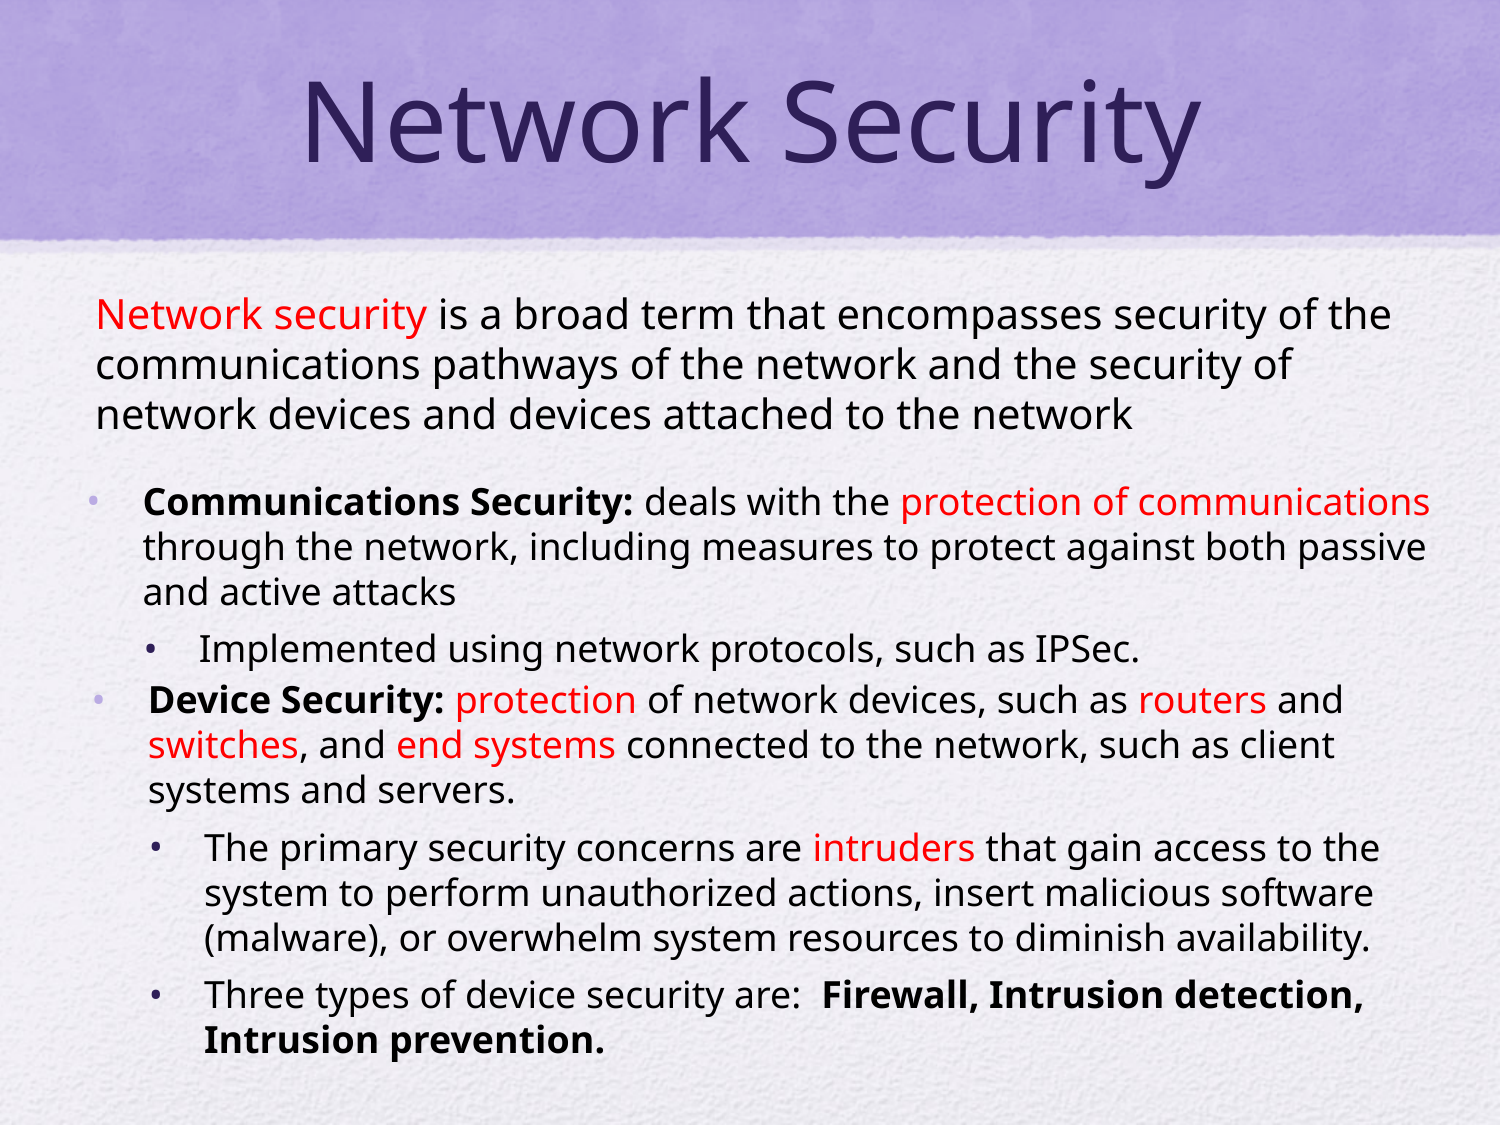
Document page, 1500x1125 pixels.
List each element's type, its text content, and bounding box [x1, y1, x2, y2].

text_box Communications Security: deals with the protection of communications through the network, including measures to protect against both passive and active attacks Implemented using network protocols, such as IPSec. [71, 470, 1471, 778]
title Network Security [129, 6, 1373, 239]
text_box Device Security: protection of network devices, such as routers and switches, and end systems connected to the network, such as client systems and servers. The primary security concerns are intruders that gain access to the system to perform unauthorized actions, insert malicious software (malware), or overwhelm system resources to diminish availability. Three types of device security are: Firewall, Intrusion detection, Intrusion prevention. [76, 668, 1500, 1125]
picture [0, 225, 1500, 1125]
list Network security is a broad term that encompasses security of the communications pathways of the network and the security of network devices and devices attached to the network [79, 279, 1422, 460]
